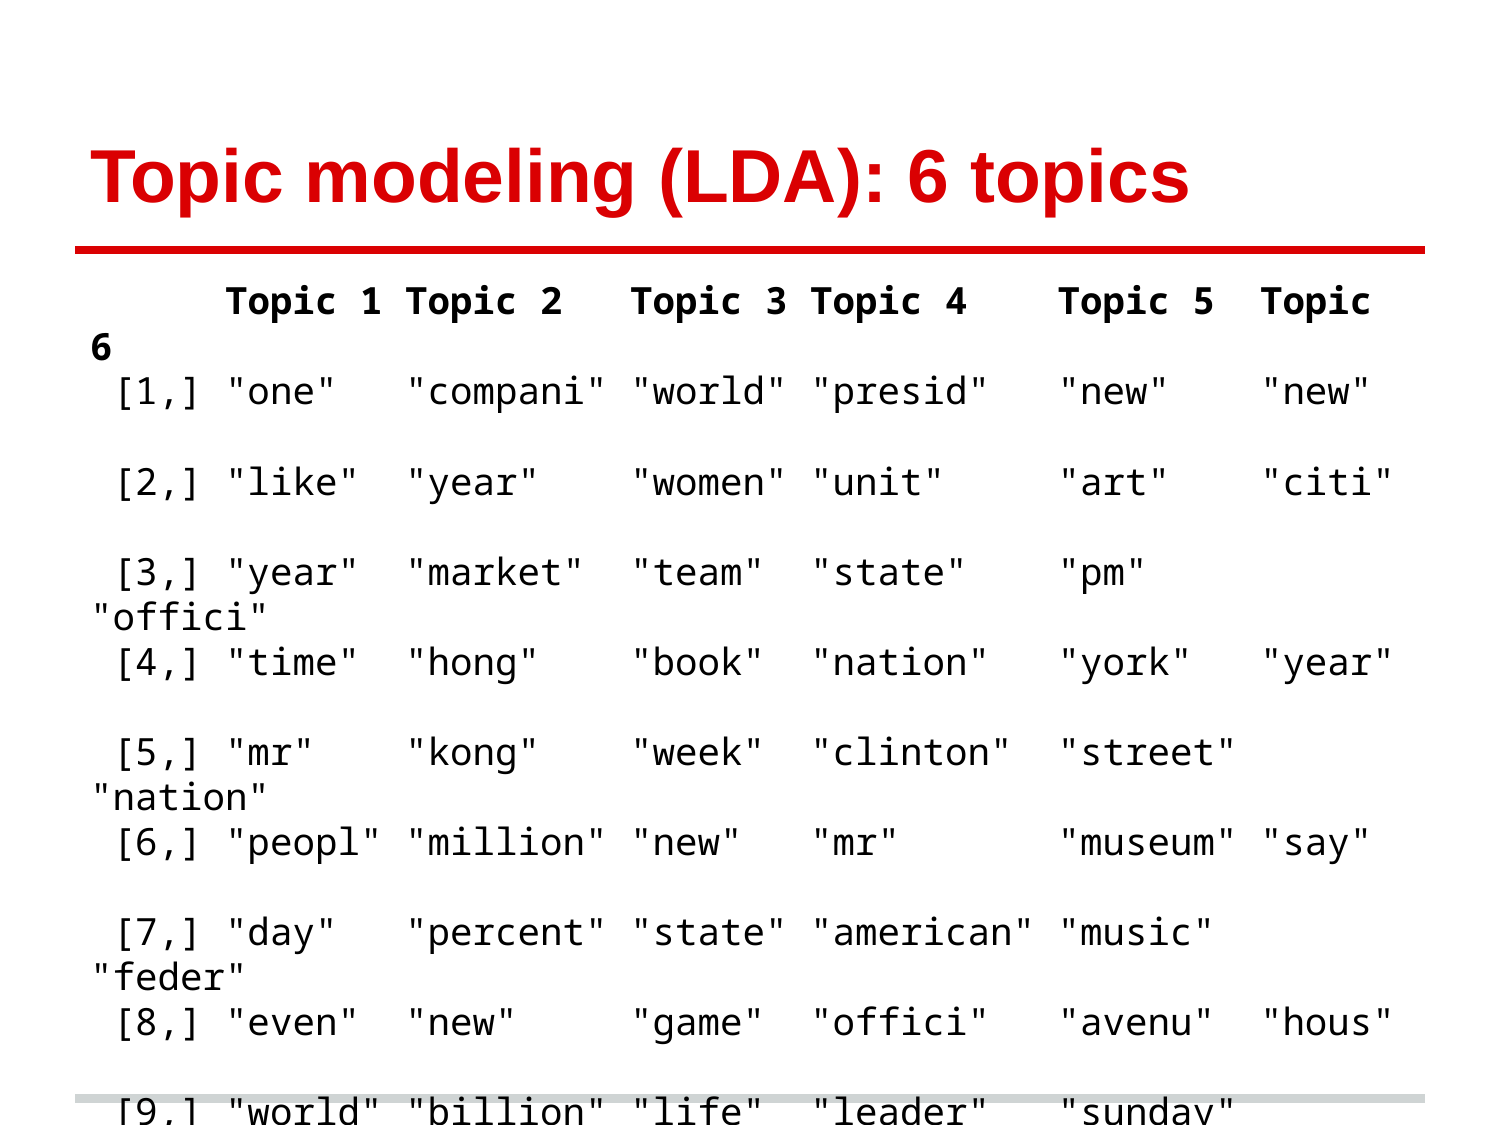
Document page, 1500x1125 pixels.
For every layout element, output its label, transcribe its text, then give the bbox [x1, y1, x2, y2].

title Topic modeling (LDA): 6 topics [75, 45, 1425, 233]
list Topic 1 Topic 2 Topic 3 Topic 4 Topic 5 Topic 6 [1,] "one" "compani" "world" "presid" "new" "new" [2,] "like" "year" "women" "unit" "art" "citi" [3,] "year" "market" "team" "state" "pm" "offici" [4,] "time" "hong" "book" "nation" "york" "year" [5,] "mr" "kong" "week" "clinton" "street" "nation" [6,] "peopl" "million" "new" "mr" "museum" "say" [7,] "day" "percent" "state" "american" "music" "feder" [8,] "even" "new" "game" "offici" "avenu" "hous" [9,] "world" "billion" "life" "leader" "sunday" "peopl" [10,] "look" "trade" "unit" "govern" "center" "two" [75, 262, 1425, 1021]
